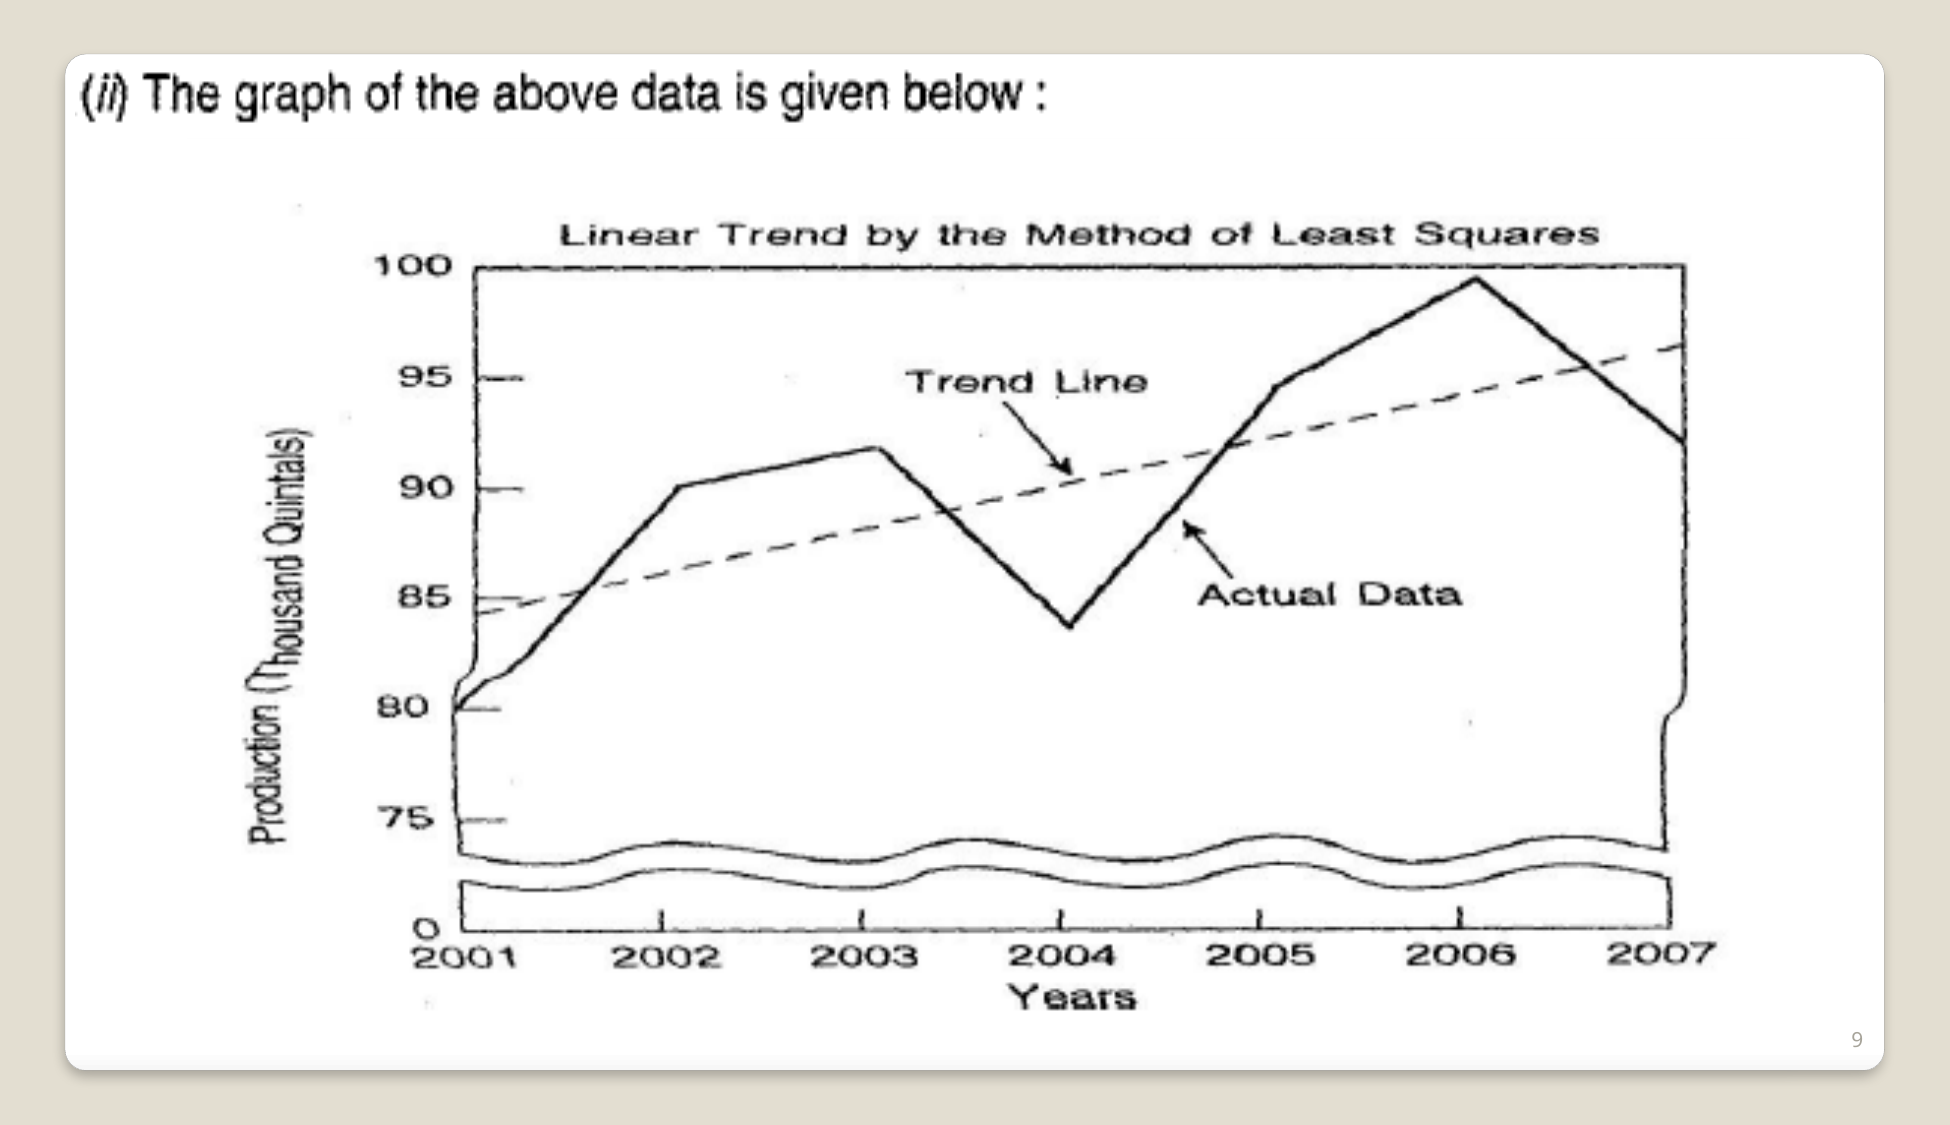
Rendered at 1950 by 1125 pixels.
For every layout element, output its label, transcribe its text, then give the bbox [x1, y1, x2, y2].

picture [74, 62, 1751, 1049]
slide_number 9 [1780, 1002, 1878, 1063]
